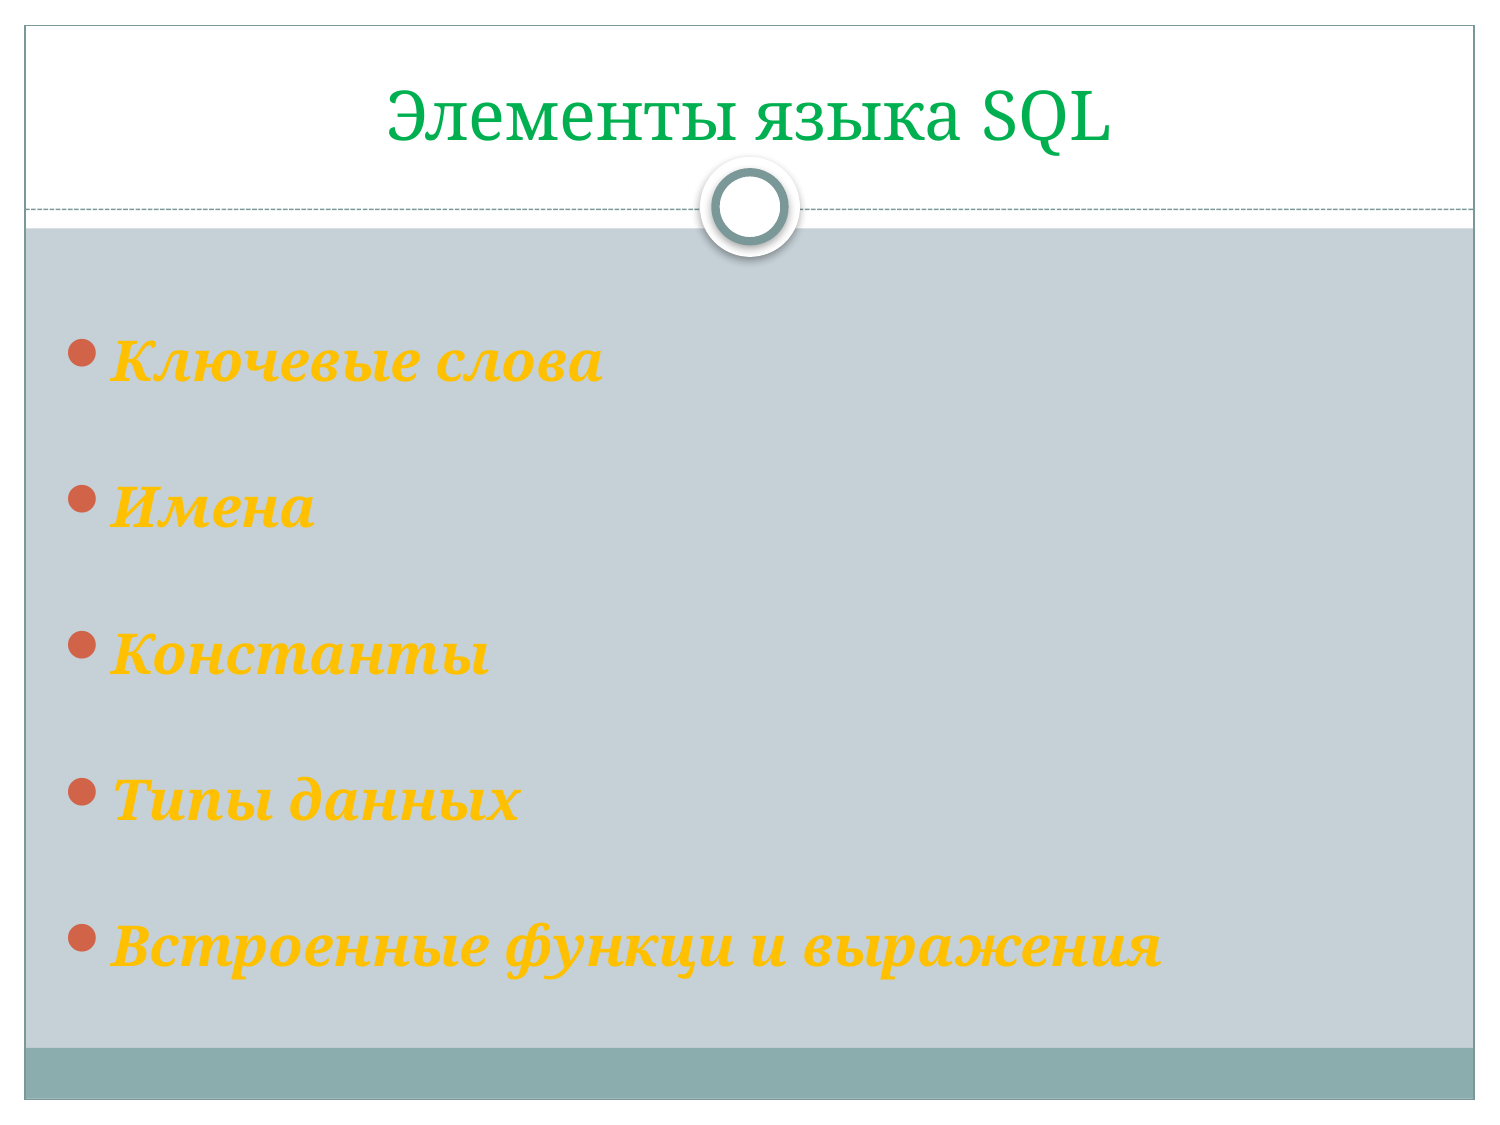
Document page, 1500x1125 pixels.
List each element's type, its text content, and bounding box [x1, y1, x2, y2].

title Элементы языка SQL [49, 37, 1450, 162]
list Ключевые слова Имена Константы Типы данных Встроенные функци и выражения [49, 250, 1445, 1001]
